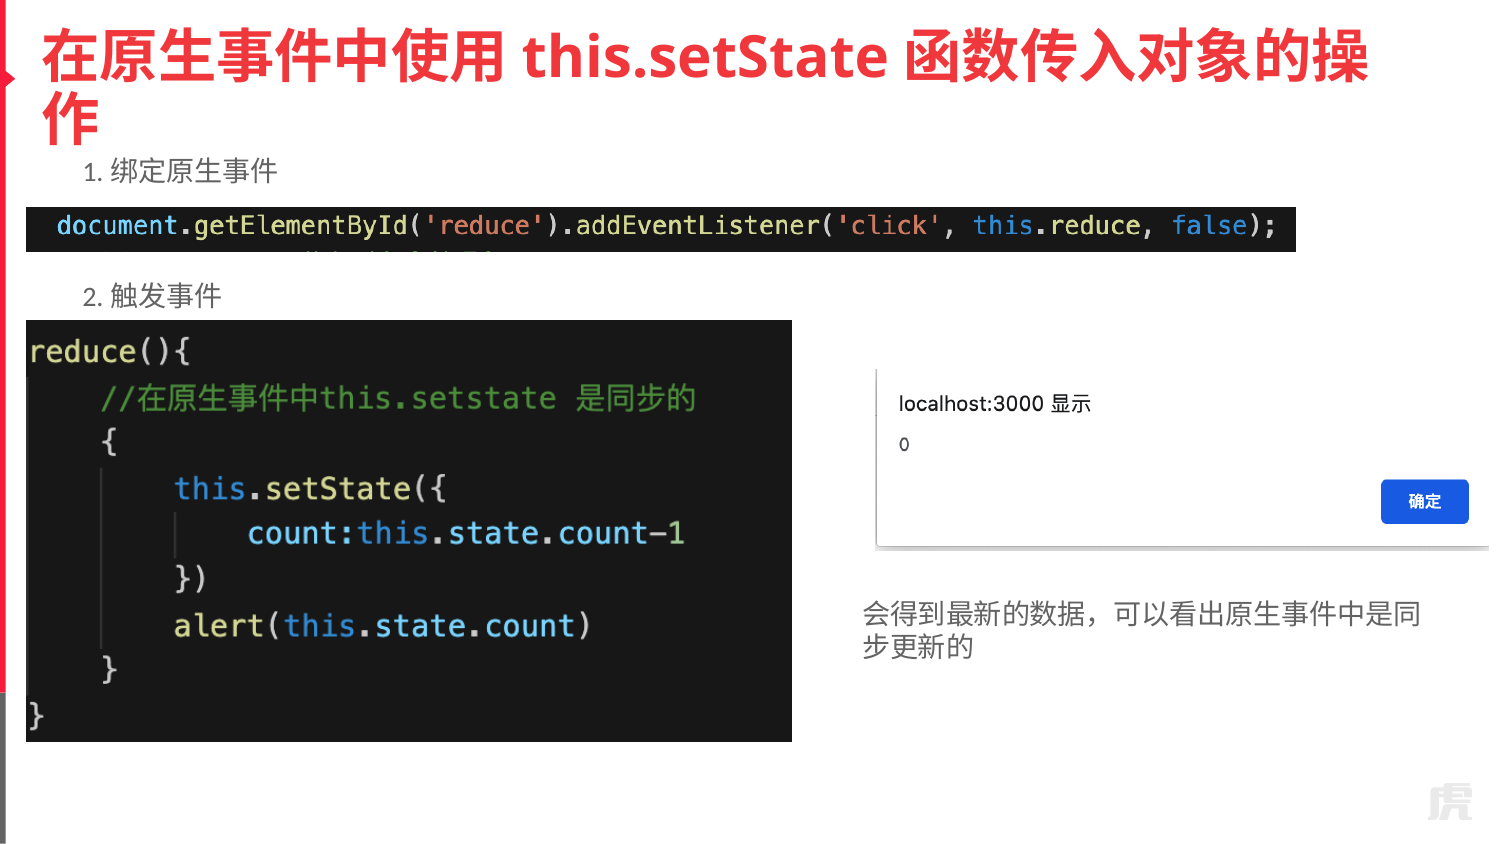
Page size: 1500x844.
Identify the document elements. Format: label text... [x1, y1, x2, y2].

text_box 会得到最新的数据，可以看出原生事件中是同步更新的 [847, 588, 1458, 671]
text_box 2.触发事件 [67, 271, 407, 320]
text_box 1.绑定原生事件 [67, 146, 658, 195]
picture [1428, 783, 1472, 820]
picture [26, 320, 792, 742]
picture [26, 207, 1296, 252]
title 在原生事件中使用this.setState函数传入对象的操作 [26, 2, 1429, 178]
picture [874, 369, 1489, 551]
